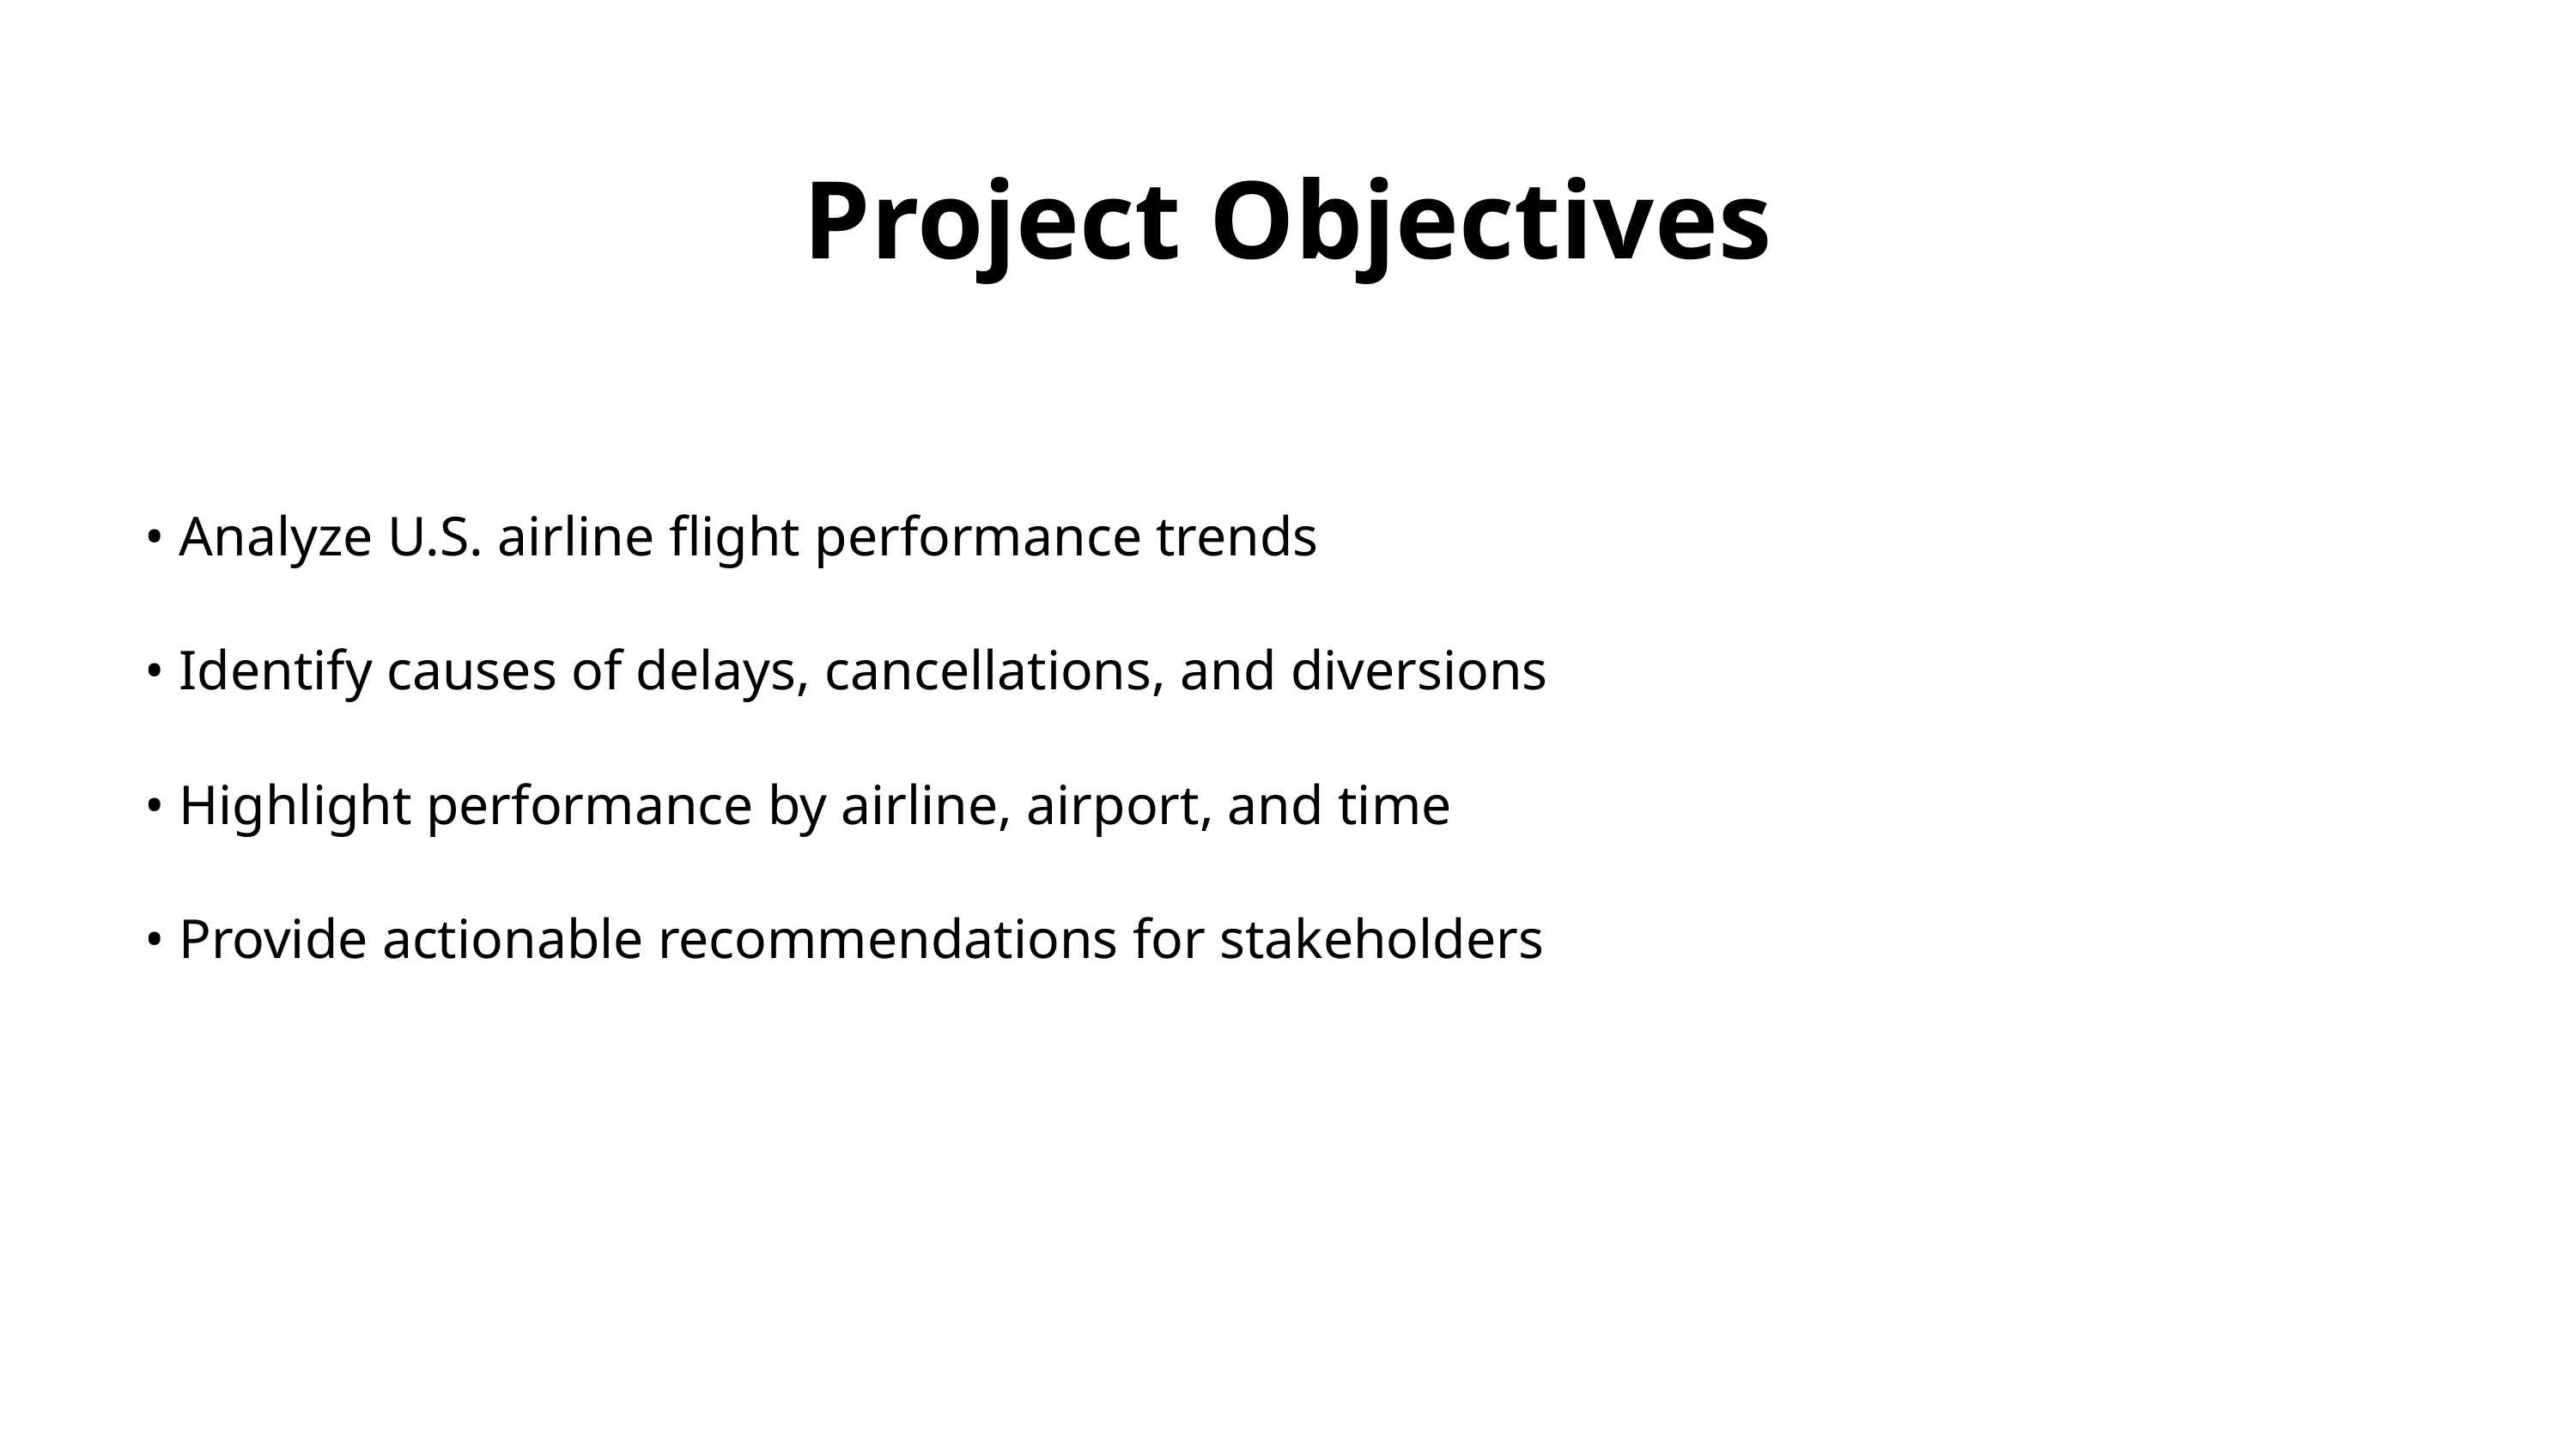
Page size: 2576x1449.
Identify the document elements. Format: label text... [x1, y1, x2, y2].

text_box • Analyze U.S. airline flight performance trends • Identify causes of delays, cancellations, and diversions • Highlight performance by airline, airport, and time • Provide actionable recommendations for stakeholders [144, 432, 2432, 969]
text_box Project Objectives [144, 130, 2432, 281]
